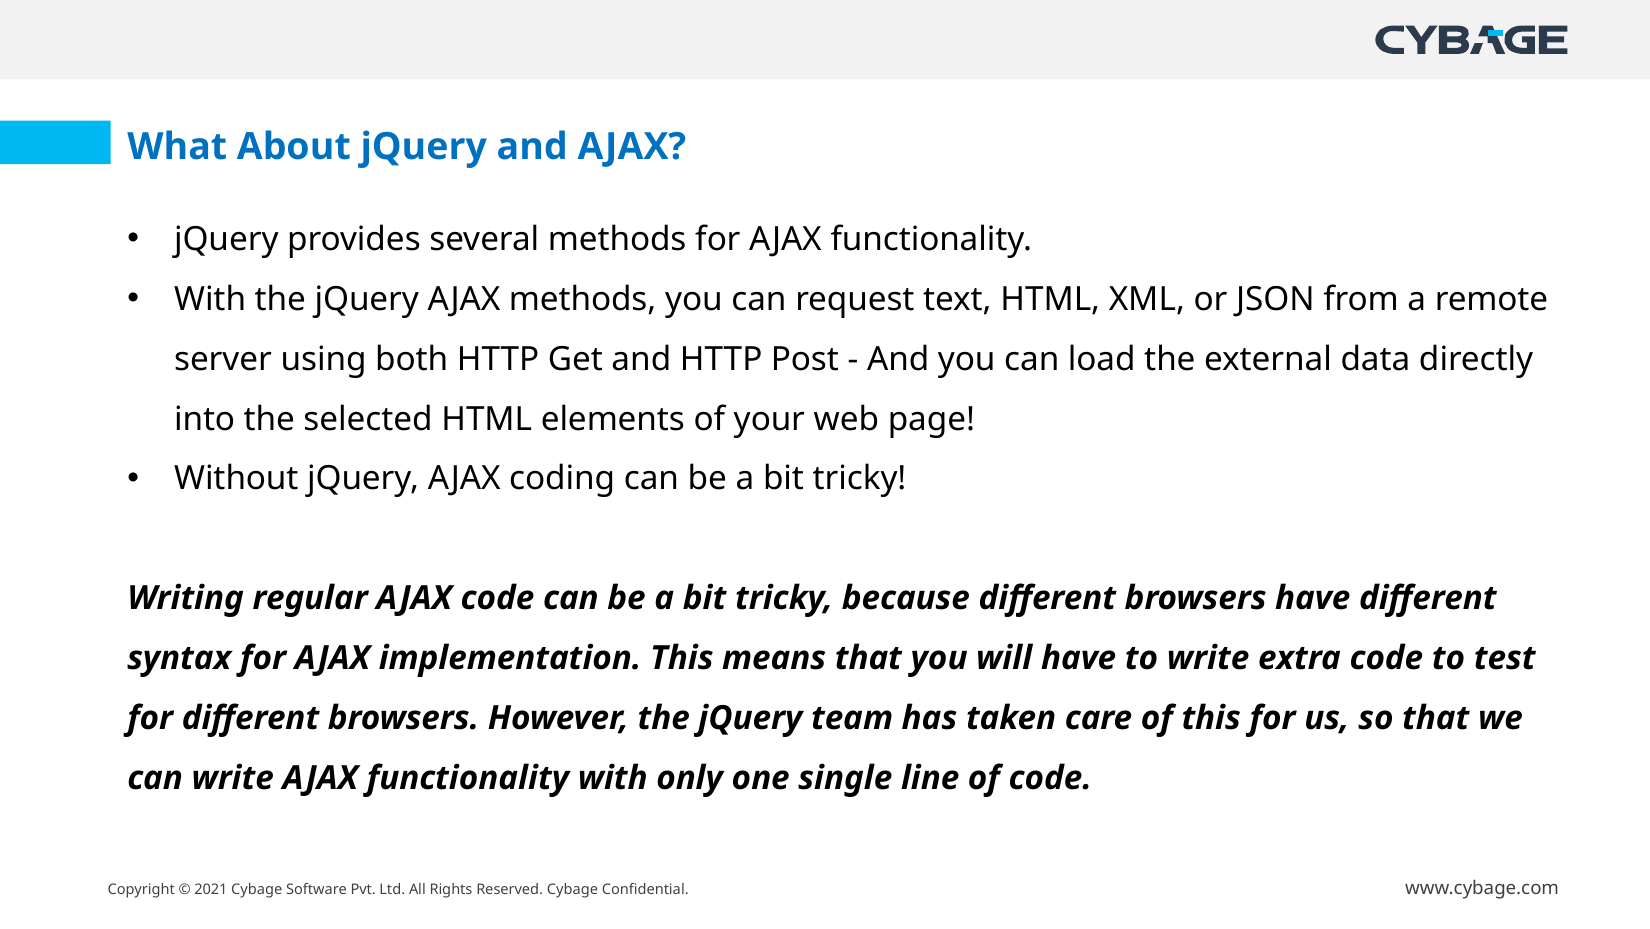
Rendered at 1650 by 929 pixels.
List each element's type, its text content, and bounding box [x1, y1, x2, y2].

text_box What About jQuery and AJAX? [110, 114, 1075, 189]
text_box [0, 118, 110, 166]
text_box jQuery provides several methods for AJAX functionality. With the jQuery AJAX methods, you can request text, HTML, XML, or JSON from a remote server using both HTTP Get and HTTP Post - And you can load the external data directly into the selected HTML elements of your web page! Without jQuery, AJAX coding can be a bit tricky! Writing regular AJAX code can be a bit tricky, because different browsers have different syntax for AJAX implementation. This means that you will have to write extra code to test for different browsers. However, the jQuery team has taken care of this for us, so that we can write AJAX functionality with only one single line of code. [110, 189, 1589, 915]
